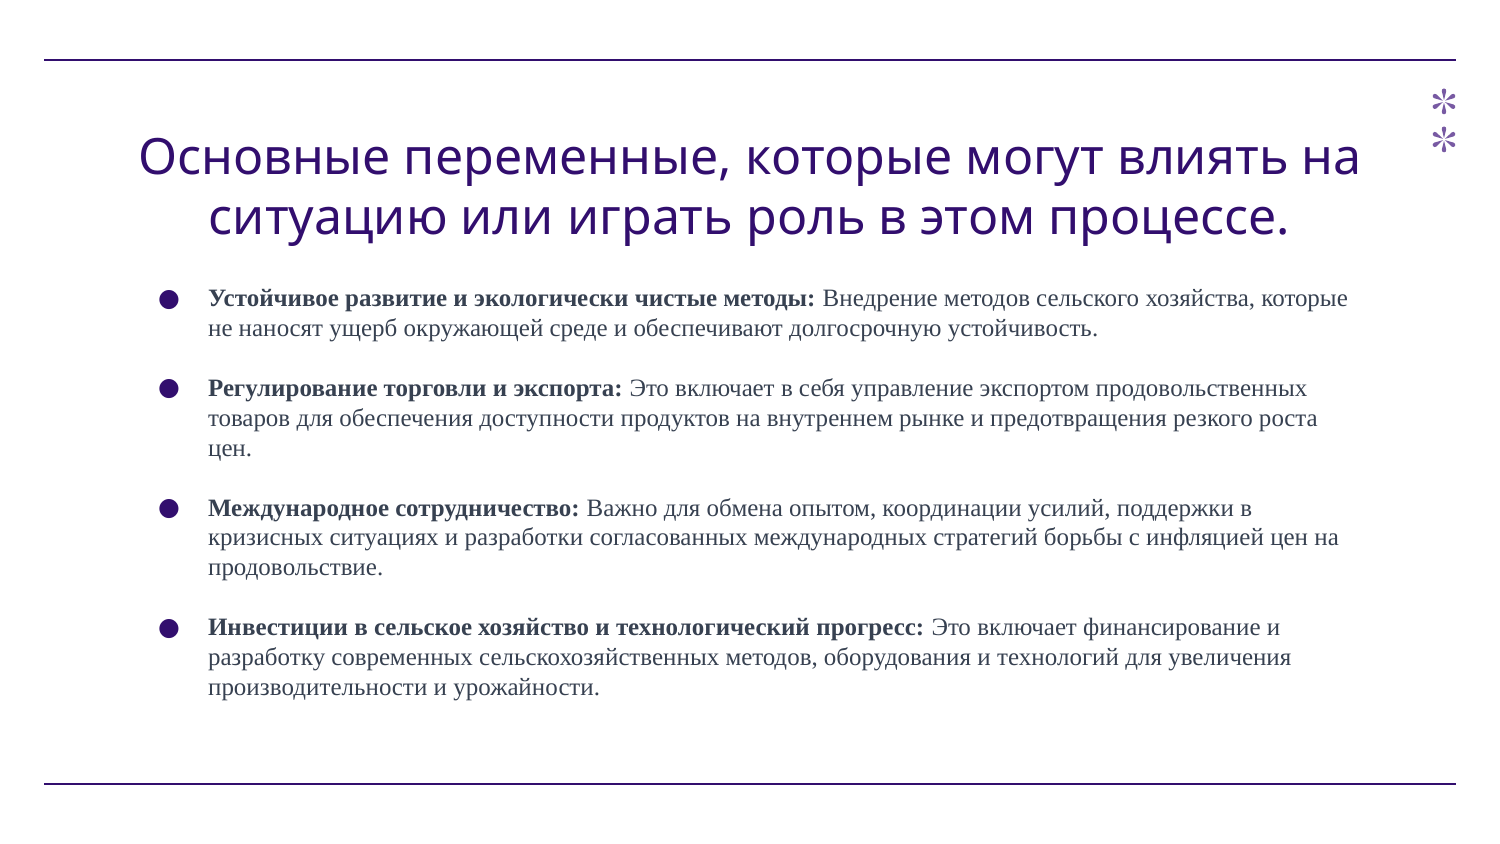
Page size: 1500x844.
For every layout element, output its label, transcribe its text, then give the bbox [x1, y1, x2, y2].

title Основные переменные, которые могут влиять на ситуацию или играть роль в этом процессе. [118, 109, 1382, 266]
list Устойчивое развитие и экологически чистые методы: Внедрение методов сельского хозяйства, которые не наносят ущерб окружающей среде и обеспечивают долгосрочную устойчивость. Регулирование торговли и экспорта: Это включает в себя управление экспортом продовольственных товаров для обеспечения доступности продуктов на внутреннем рынке и предотвращения резкого роста цен. Международное сотрудничество: Важно для обмена опытом, координации усилий, поддержки в кризисных ситуациях и разработки согласованных международных стратегий борьбы с инфляцией цен на продовольствие. Инвестиции в сельское хозяйство и технологический прогресс: Это включает финансирование и разработку современных сельскохозяйственных методов, оборудования и технологий для увеличения производительности и урожайности. [118, 266, 1382, 734]
